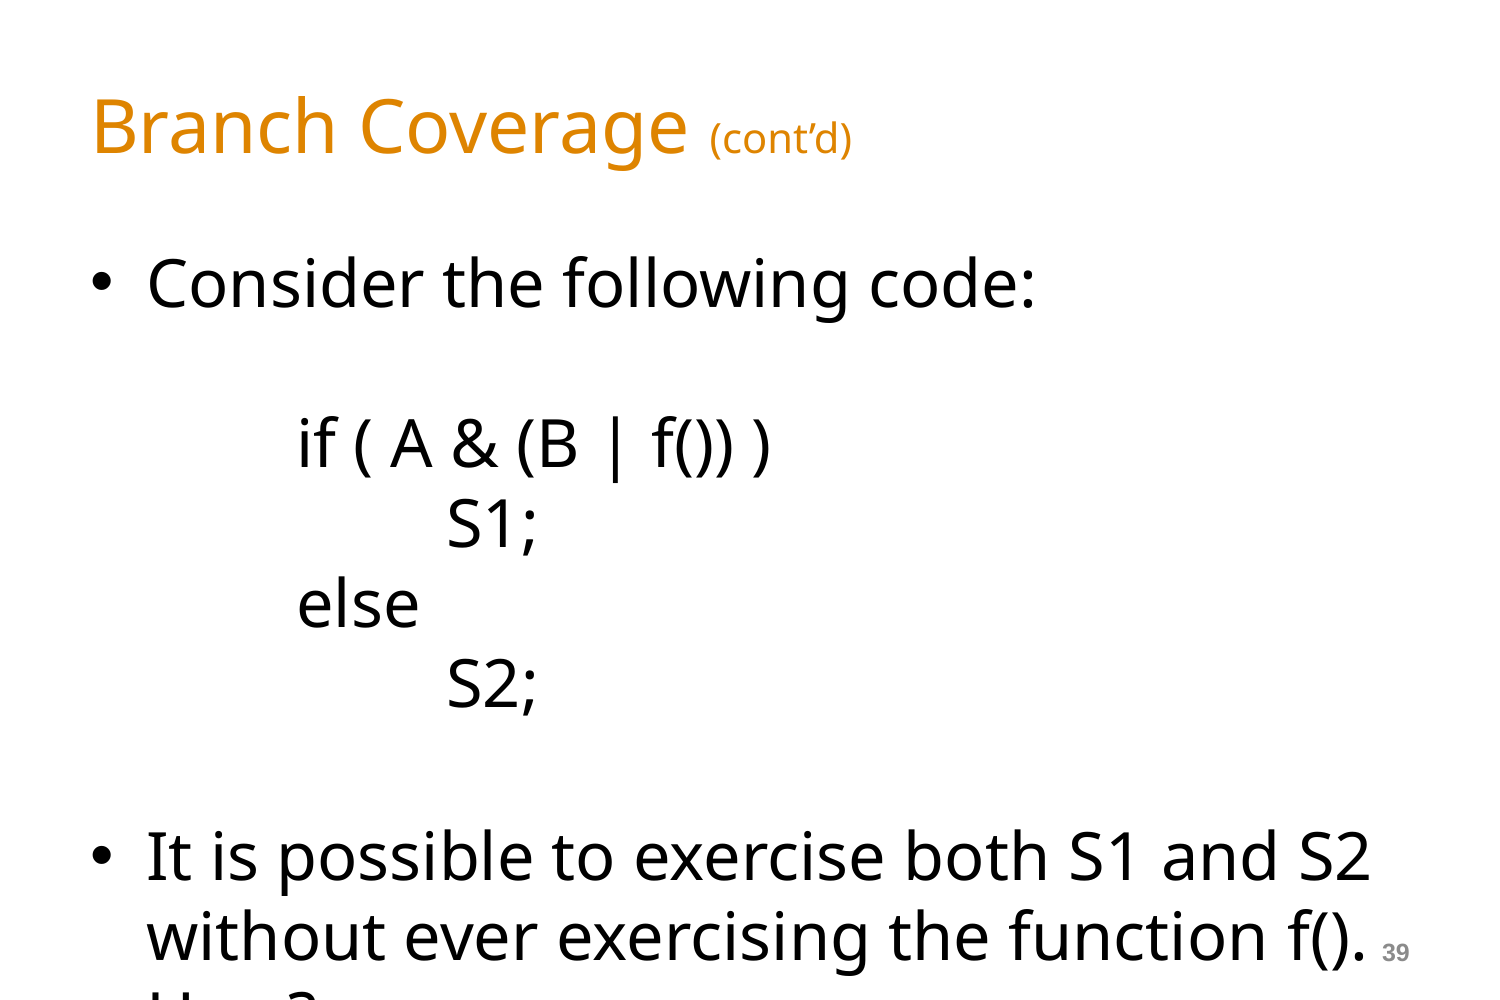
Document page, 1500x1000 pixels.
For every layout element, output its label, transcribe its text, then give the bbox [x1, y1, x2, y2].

title Branch Coverage (cont’d) [75, 40, 1425, 207]
slide_number 39 [1074, 926, 1425, 981]
list Consider the following code: if ( A & (B | f()) ) S1; else S2; It is possible to exercise both S1 and S2 without ever exercising the function f(). How? [75, 233, 1425, 894]
